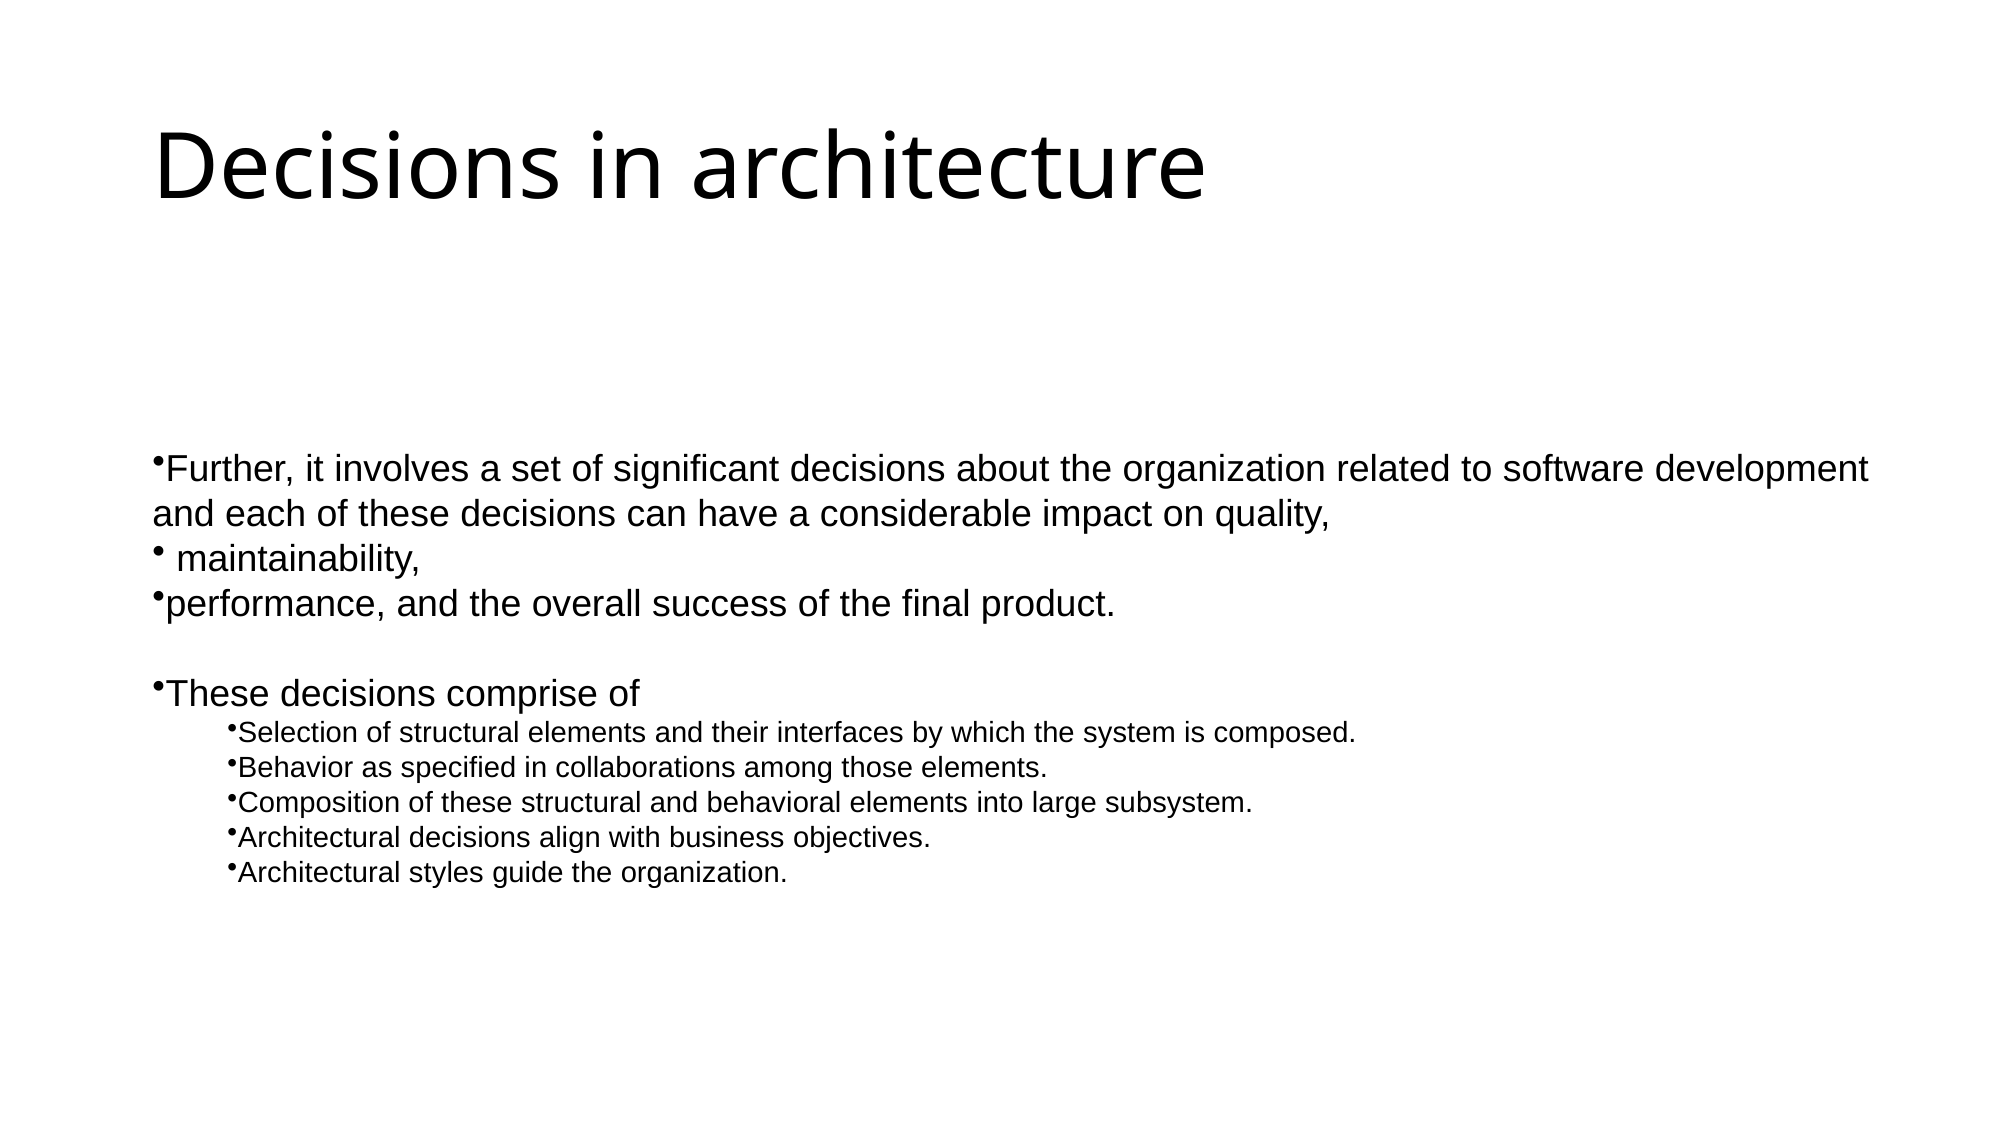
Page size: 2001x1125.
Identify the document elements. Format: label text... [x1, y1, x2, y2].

title Decisions in architecture [137, 59, 1863, 278]
list Further, it involves a set of significant decisions about the organization related to software development and each of these decisions can have a considerable impact on quality, maintainability, performance, and the overall success of the final product. These decisions comprise of Selection of structural elements and their interfaces by which the system is composed. Behavior as specified in collaborations among those elements. Composition of these structural and behavioral elements into large subsystem. Architectural decisions align with business objectives. Architectural styles guide the organization. [137, 362, 1903, 1015]
